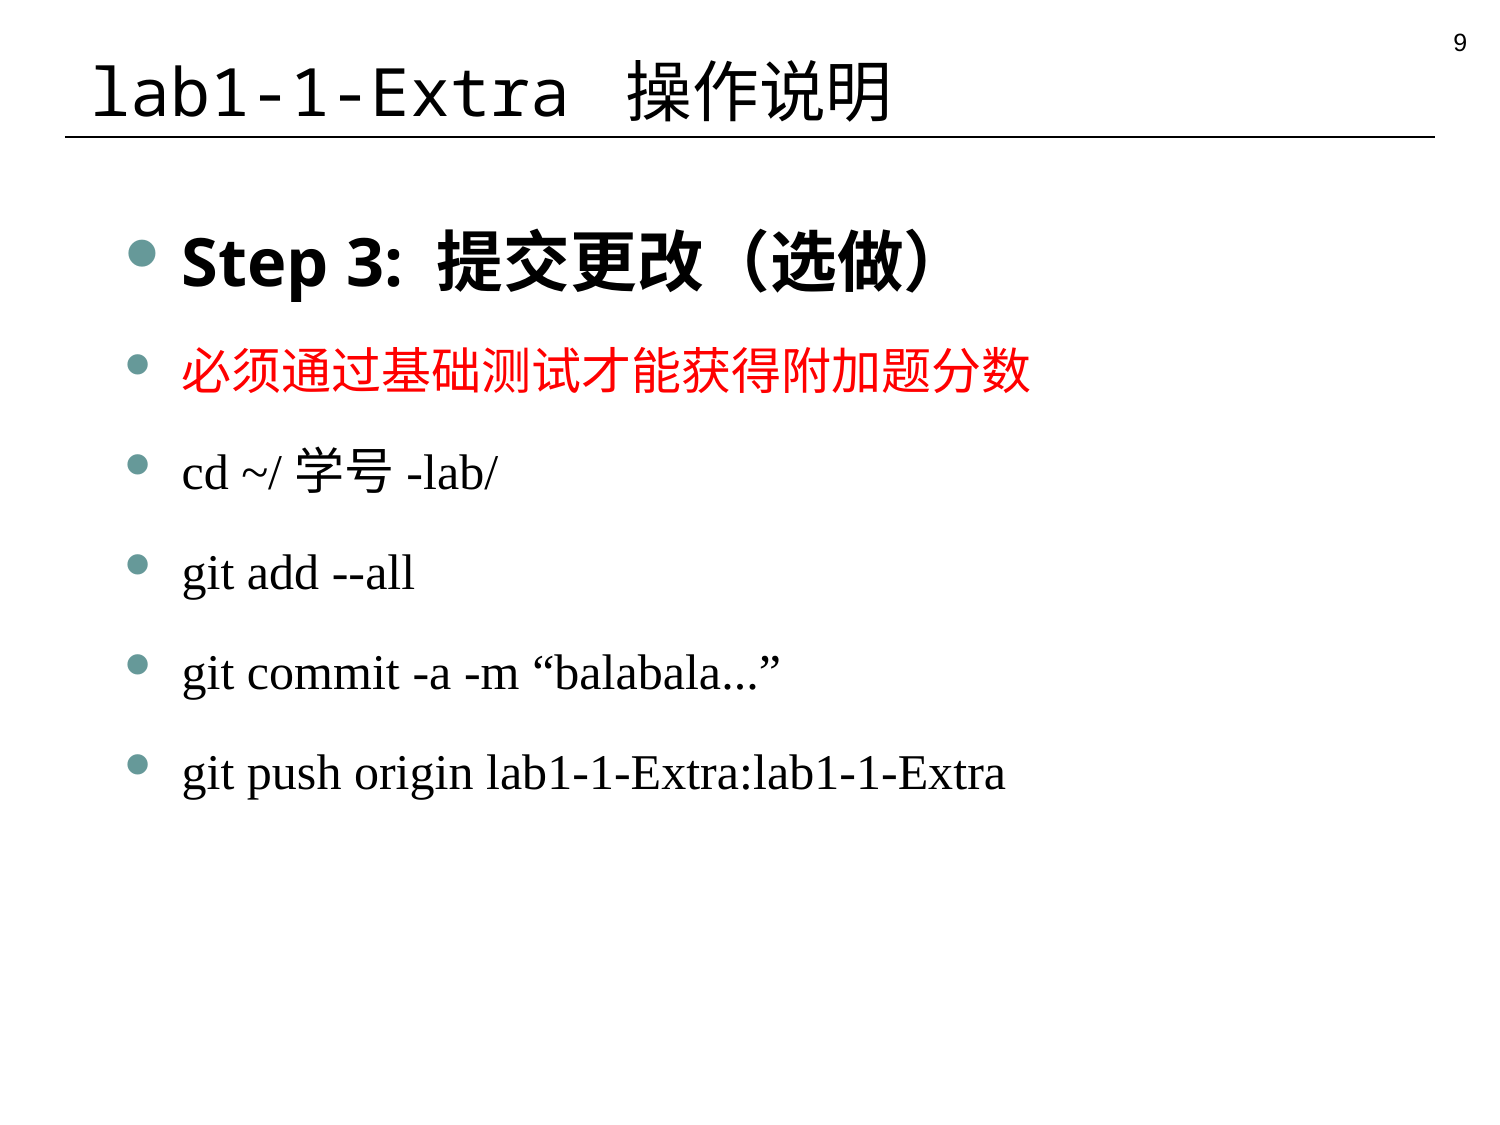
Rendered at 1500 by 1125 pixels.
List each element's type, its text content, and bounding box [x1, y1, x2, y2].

title lab1-1-Extra 操作说明 [75, 20, 1425, 138]
slide_number 9 [1131, 18, 1483, 62]
list Step 3: 提交更改（选做） 必须通过基础测试才能获得附加题分数 cd ~/学号-lab/ git add --all git commit -a -m “balabala...” git push origin lab1-1-Extra:lab1-1-Extra [53, 171, 1447, 1105]
